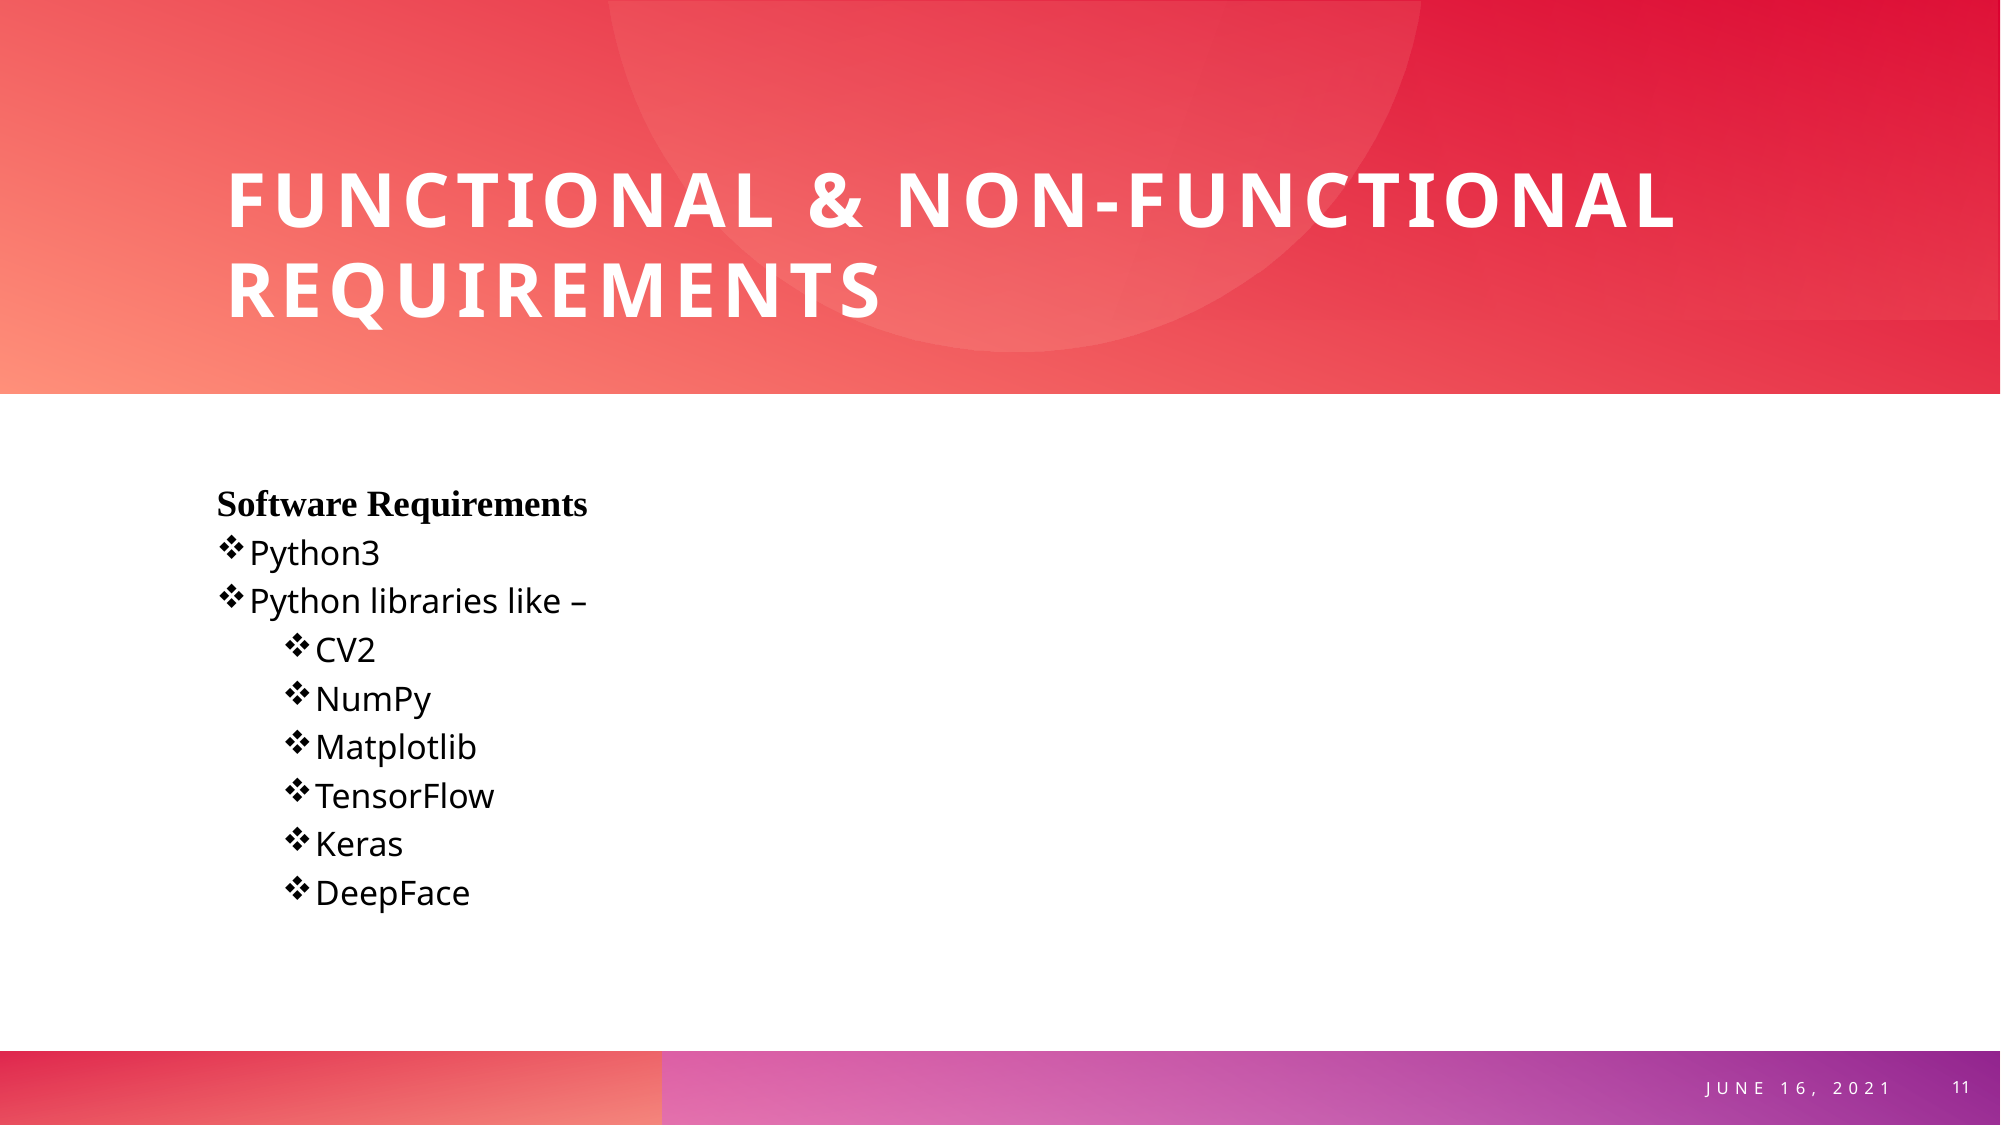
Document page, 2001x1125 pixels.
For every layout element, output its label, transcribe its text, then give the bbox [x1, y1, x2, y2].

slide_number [1297, 1051, 1905, 1125]
list Software Requirements Python3 Python libraries like – CV2 NumPy Matplotlib TensorFlow Keras DeepFace [216, 470, 1897, 915]
title Functional & Non-functional requirements [225, 130, 1905, 333]
slide_number 11 [1913, 1051, 1986, 1125]
